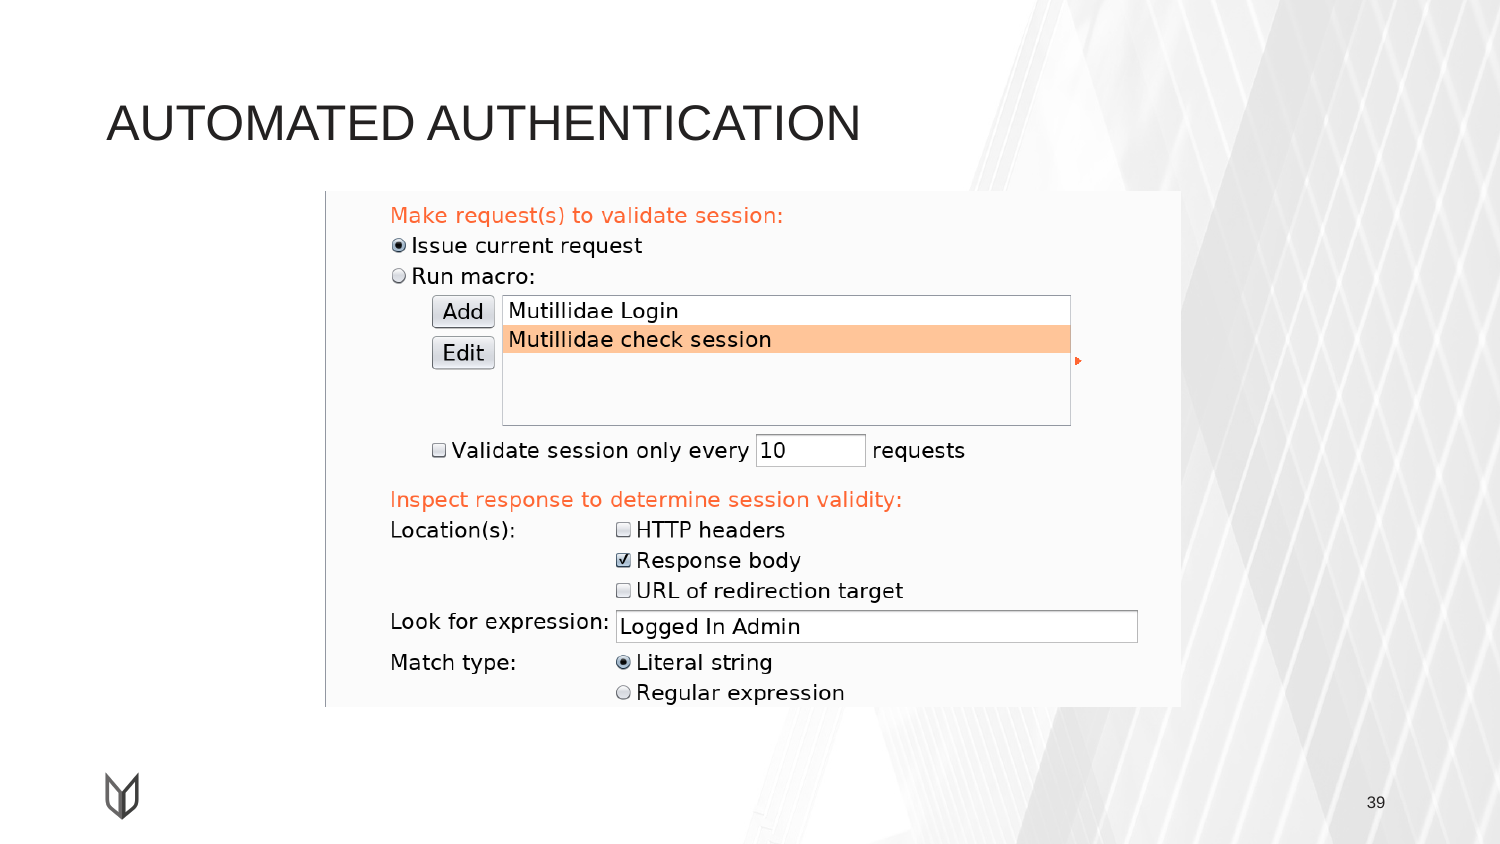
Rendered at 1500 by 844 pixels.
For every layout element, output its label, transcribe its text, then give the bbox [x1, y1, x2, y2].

slide_number 39 [1345, 784, 1400, 815]
picture [0, 0, 1500, 844]
title AUTOMATED AUTHENTICATION [106, 96, 1400, 220]
